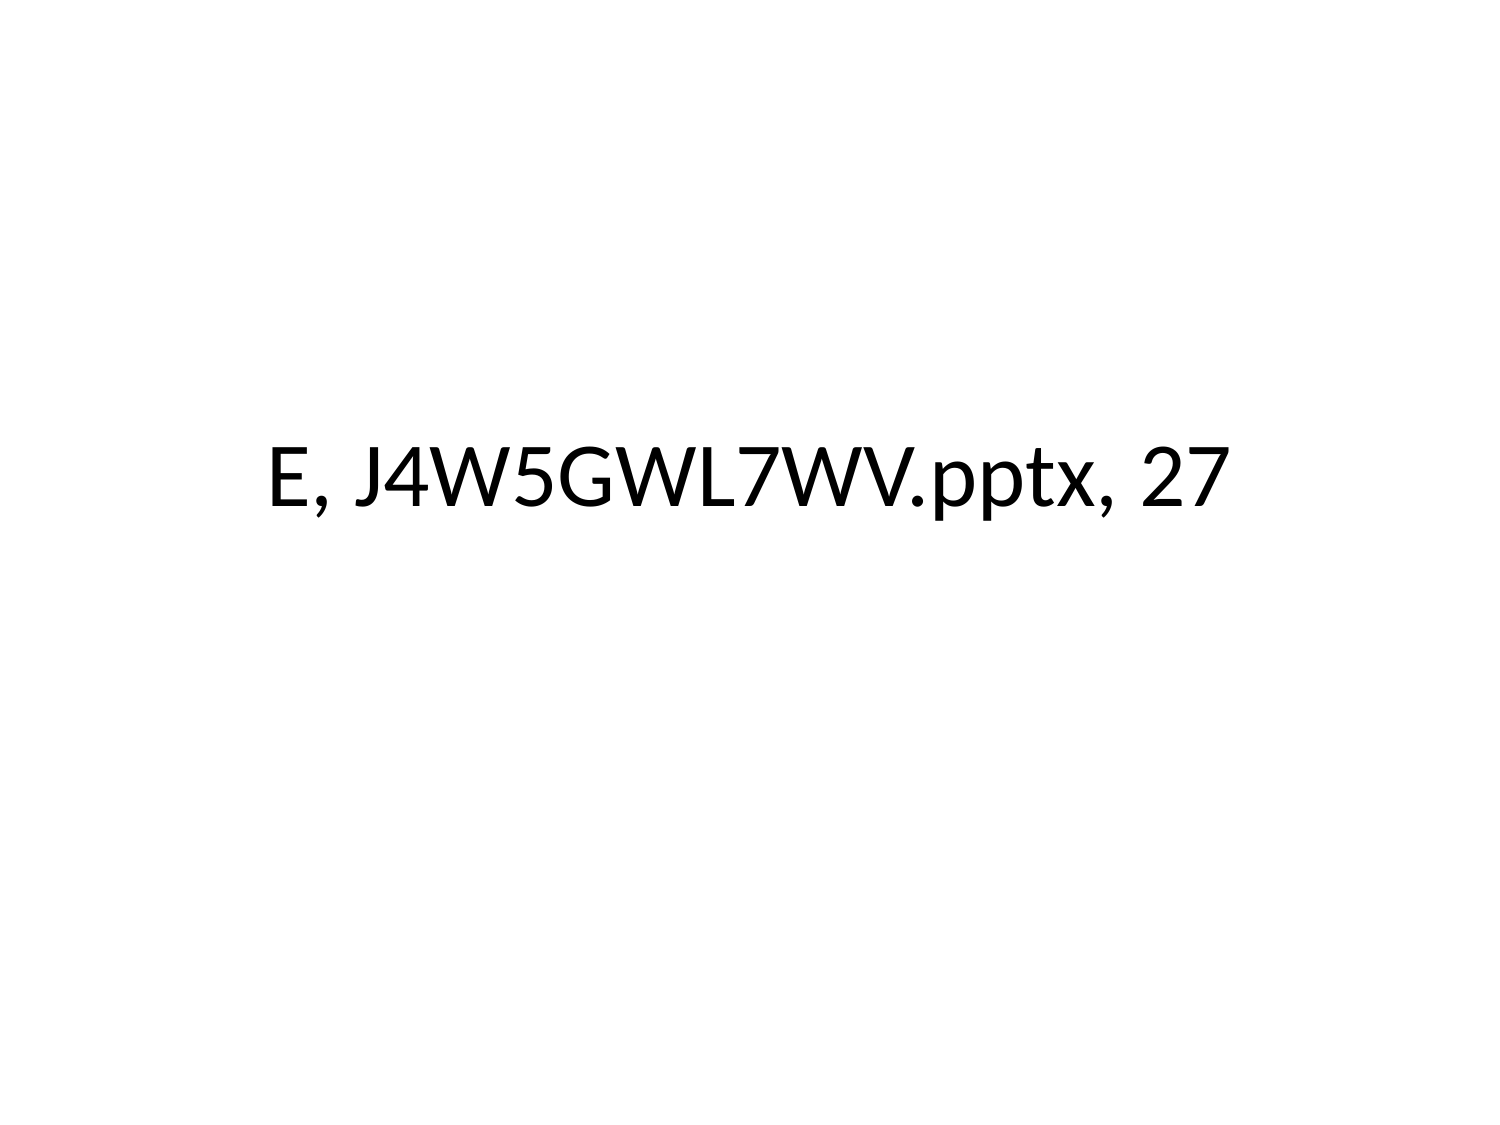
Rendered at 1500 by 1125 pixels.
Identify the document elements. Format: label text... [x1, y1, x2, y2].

title E, J4W5GWL7WV.pptx, 27 [112, 349, 1388, 591]
